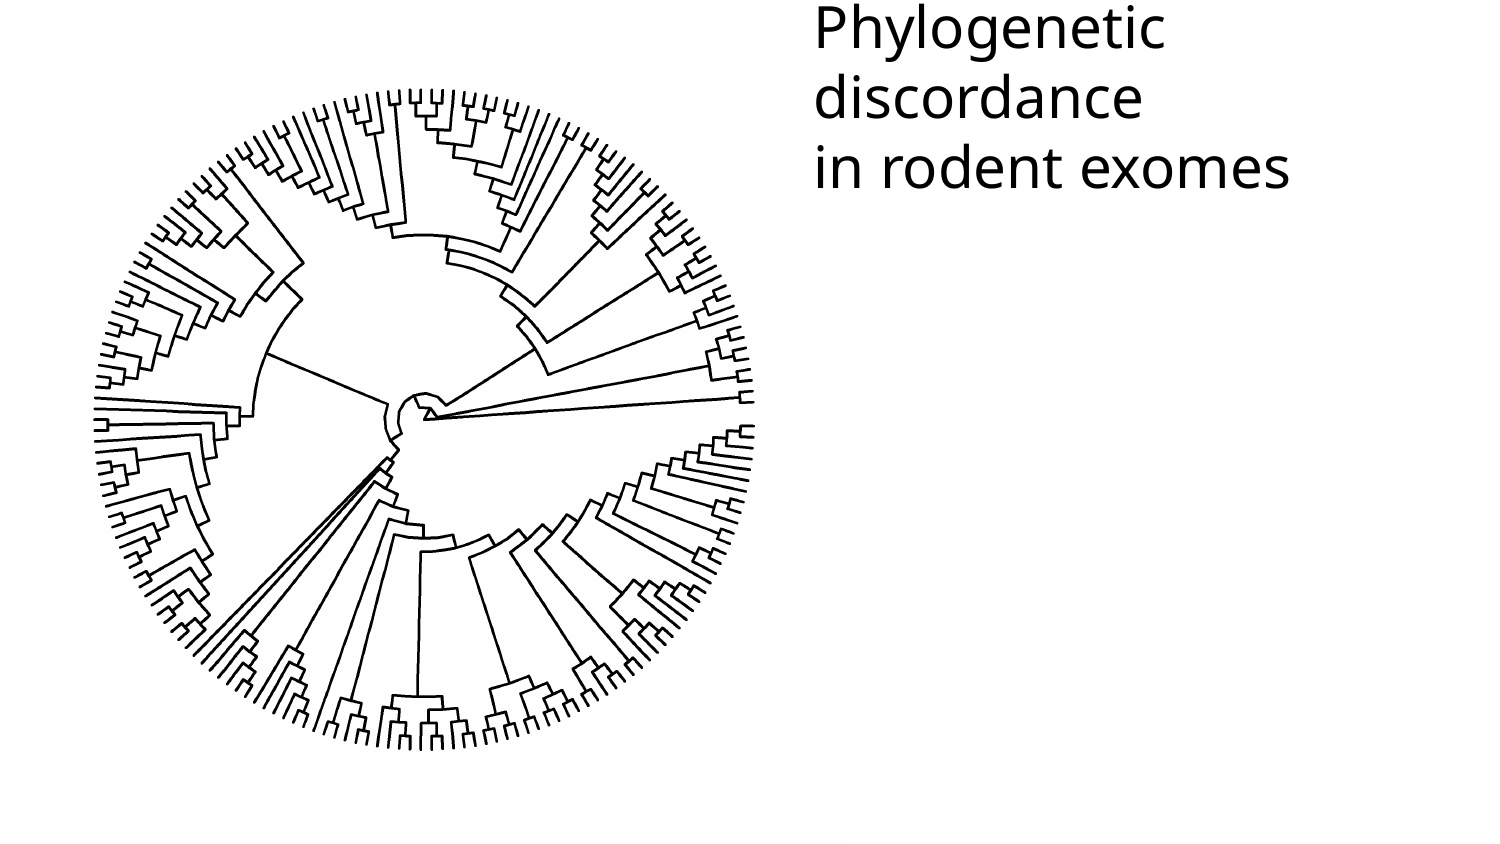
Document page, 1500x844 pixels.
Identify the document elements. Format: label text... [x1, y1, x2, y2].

picture [0, 0, 844, 844]
title Phylogenetic discordance in rodent exomes [848, 24, 1463, 166]
